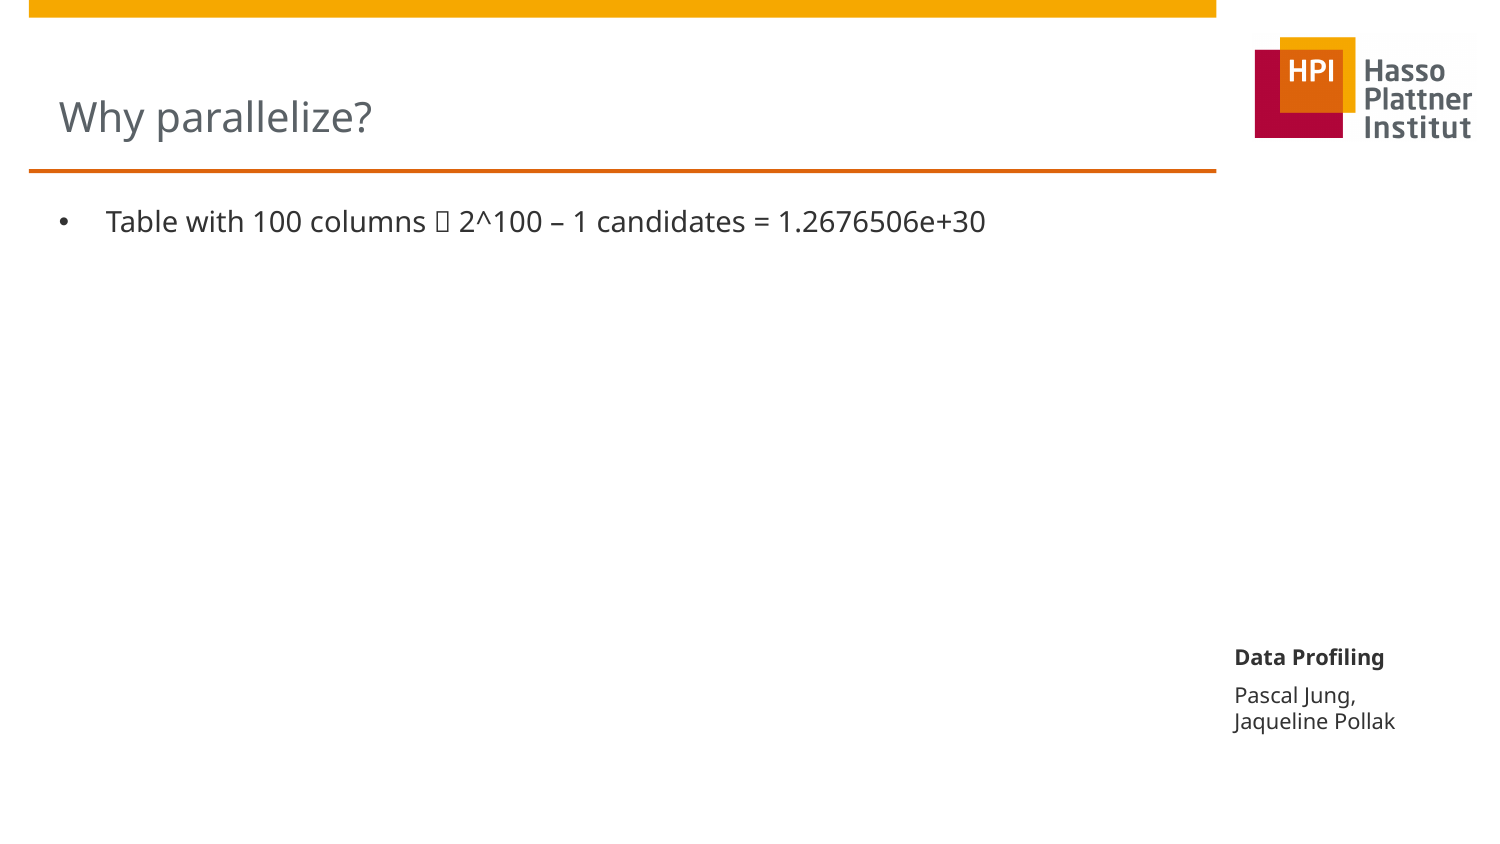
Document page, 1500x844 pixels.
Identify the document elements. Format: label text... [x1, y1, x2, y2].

title Why parallelize? [58, 17, 1187, 170]
slide_number Pascal Jung, Jaqueline Pollak [1216, 681, 1471, 759]
footer Data Profiling [1216, 584, 1471, 670]
list Table with 100 columns  2^100 – 1 candidates = 1.2676506e+30 [58, 203, 1187, 788]
picture [1252, 33, 1477, 142]
